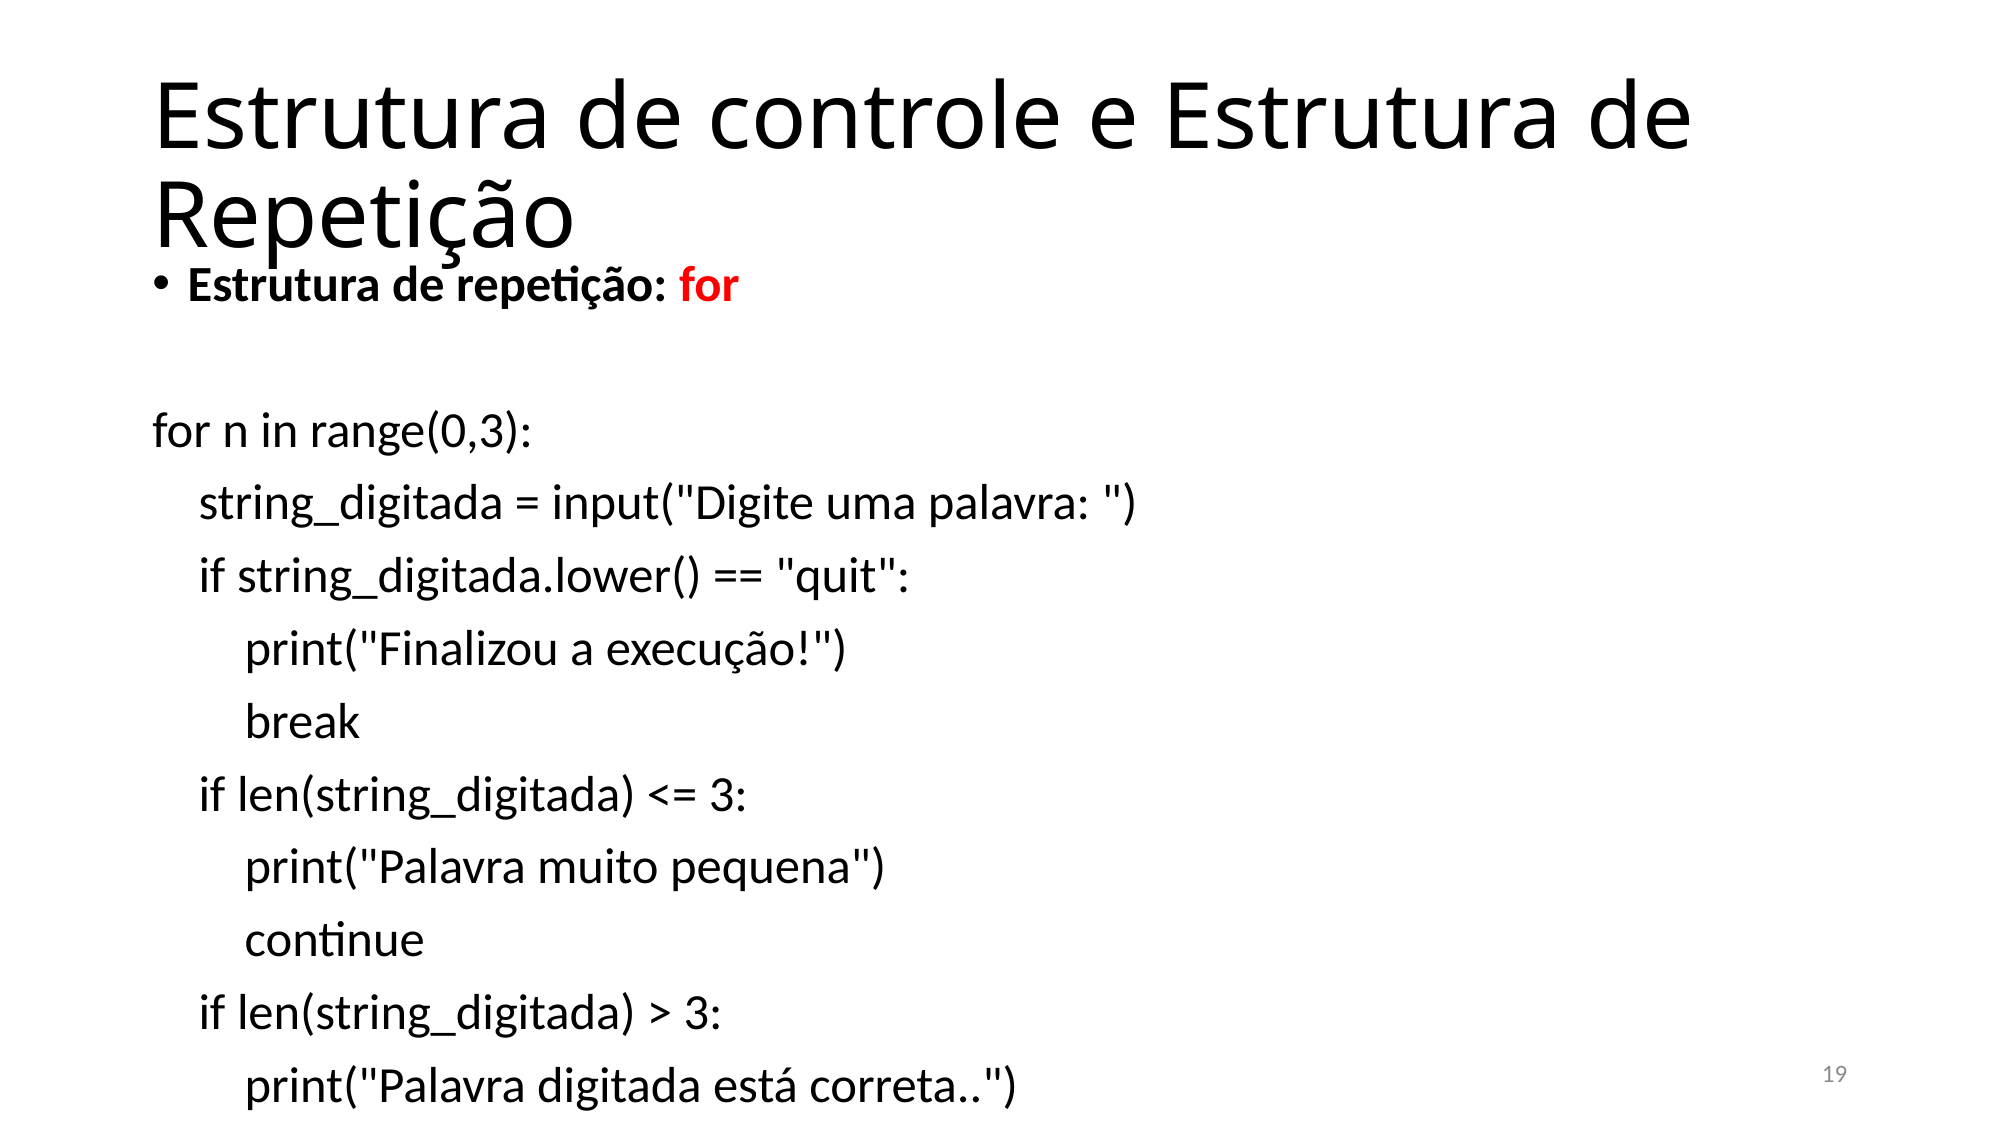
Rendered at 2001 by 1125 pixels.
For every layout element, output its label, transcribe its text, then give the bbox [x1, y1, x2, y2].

list Estrutura de repetição: for for n in range(0,3): string_digitada = input("Digite uma palavra: ") if string_digitada.lower() == "quit": print("Finalizou a execução!") break if len(string_digitada) <= 3: print("Palavra muito pequena") continue if len(string_digitada) > 3: print("Palavra digitada está correta..") [137, 250, 1978, 1125]
slide_number 19 [1412, 1042, 1863, 1103]
title Estrutura de controle e Estrutura de Repetição [137, 59, 1896, 250]
